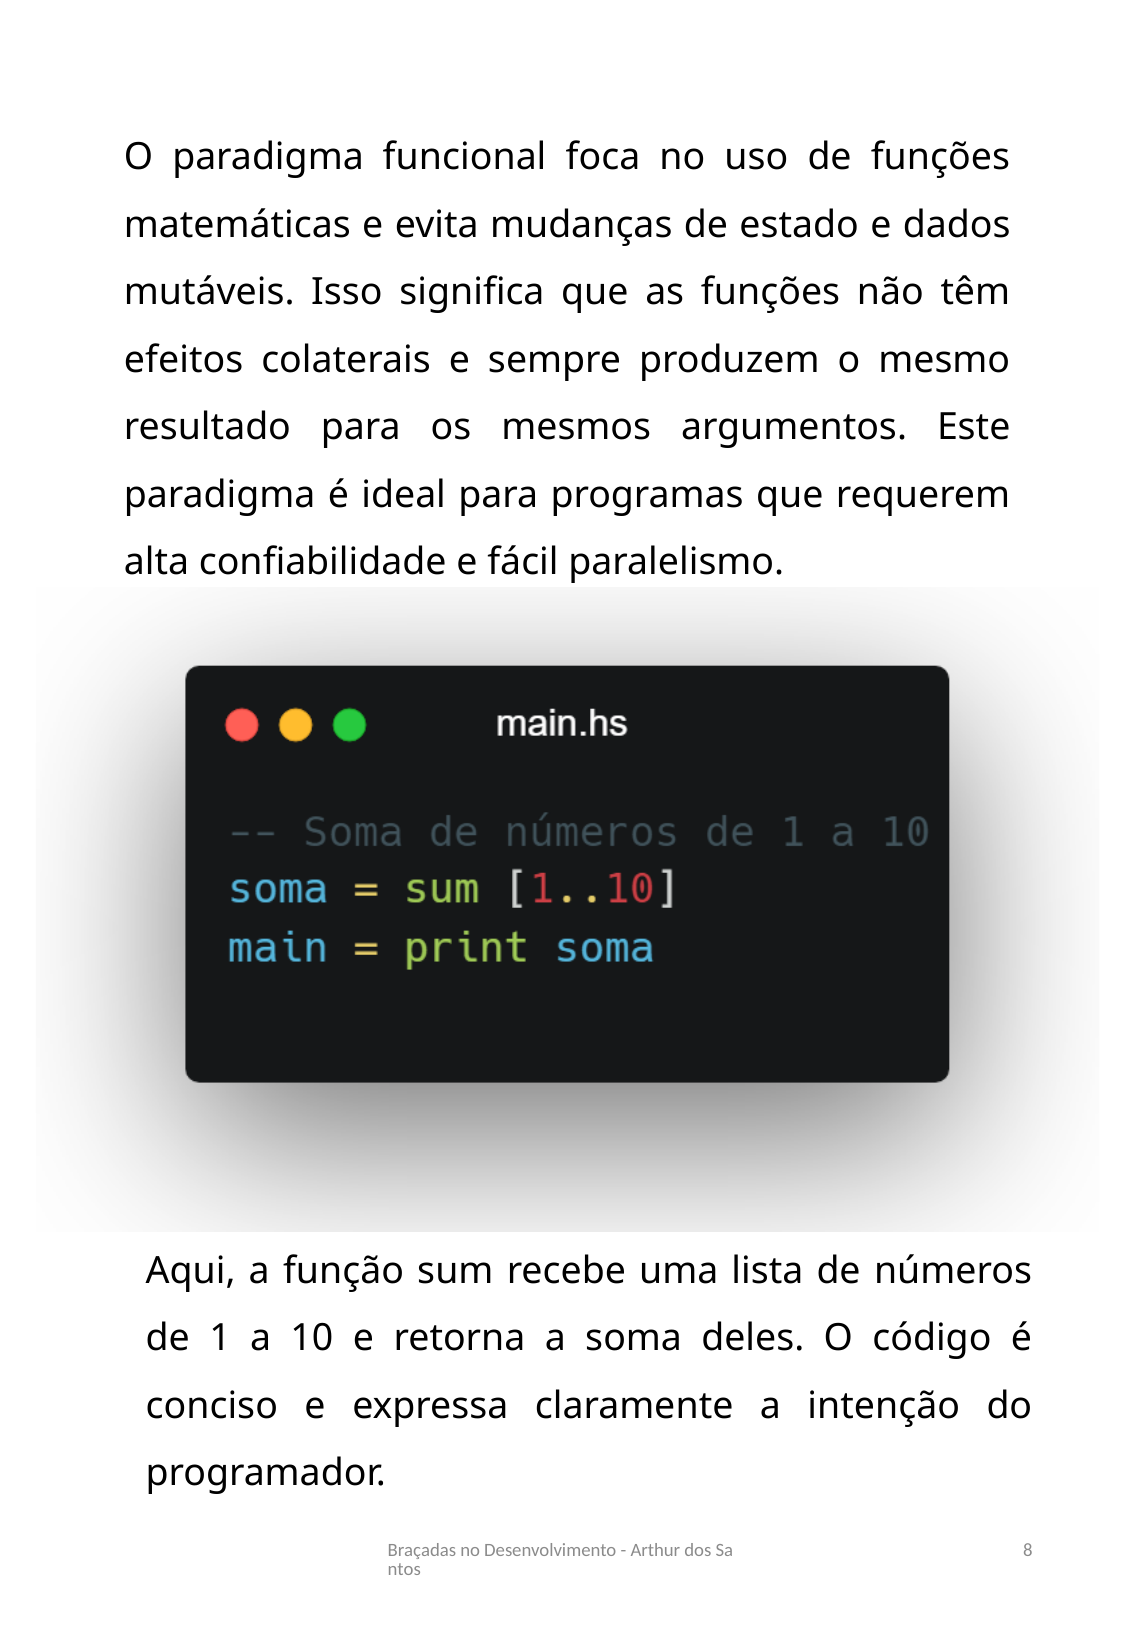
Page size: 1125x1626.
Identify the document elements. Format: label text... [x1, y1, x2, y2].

text_box Aqui, a função sum recebe uma lista de números de 1 a 10 e retorna a soma deles. O código é conciso e expressa claramente a intenção do programador. [130, 1232, 1048, 1501]
text_box O paradigma funcional foca no uso de funções matemáticas e evita mudanças de estado e dados mutáveis. Isso significa que as funções não têm efeitos colaterais e sempre produzem o mesmo resultado para os mesmos argumentos. Este paradigma é ideal para programas que requerem alta confiabilidade e fácil paralelismo. [109, 102, 1026, 587]
picture [35, 587, 1100, 1232]
slide_number 8 [794, 1506, 1048, 1593]
footer Braçadas no Desenvolvimento - Arthur dos Santos [372, 1506, 753, 1593]
